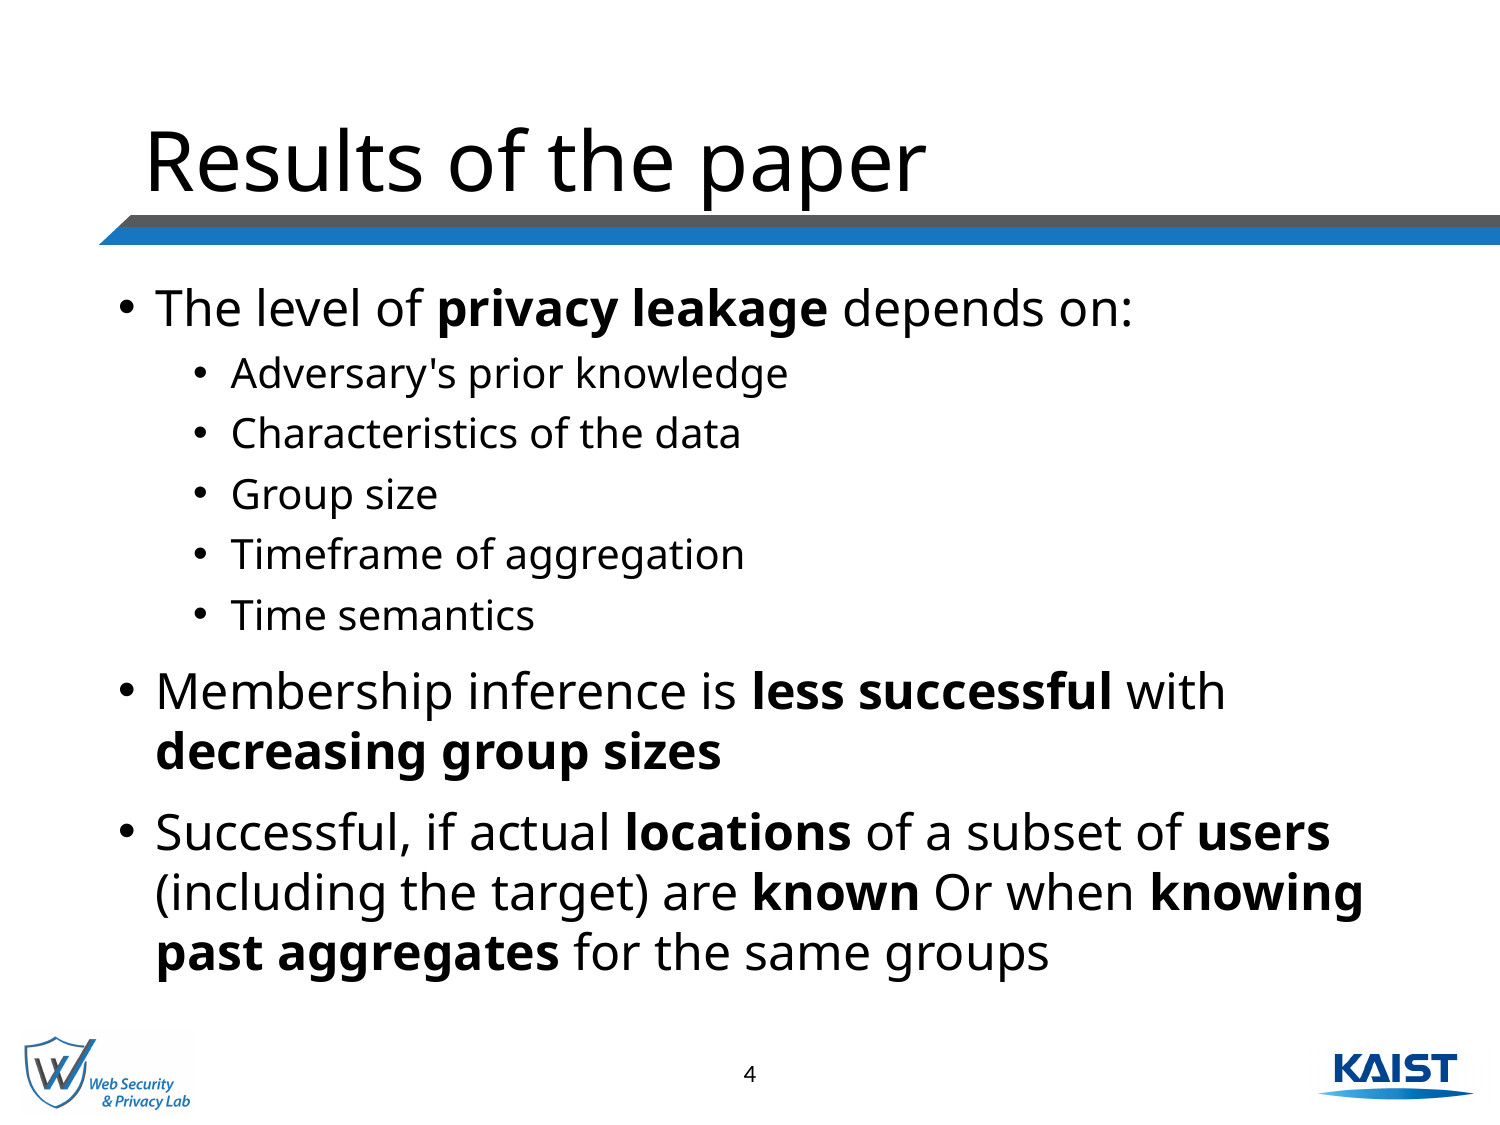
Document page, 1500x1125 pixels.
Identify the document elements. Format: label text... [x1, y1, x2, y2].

title Results of the paper [129, 70, 1423, 217]
list The level of privacy leakage depends on: Adversary's prior knowledge Characteristics of the data Group size Timeframe of aggregation Time semantics Membership inference is less successful with decreasing group sizes Successful, if actual locations of a subset of users (including the target) are known Or when knowing past aggregates for the same groups [103, 268, 1397, 983]
picture [1303, 1050, 1489, 1103]
slide_number 4 [581, 1042, 919, 1103]
picture [19, 1029, 196, 1116]
